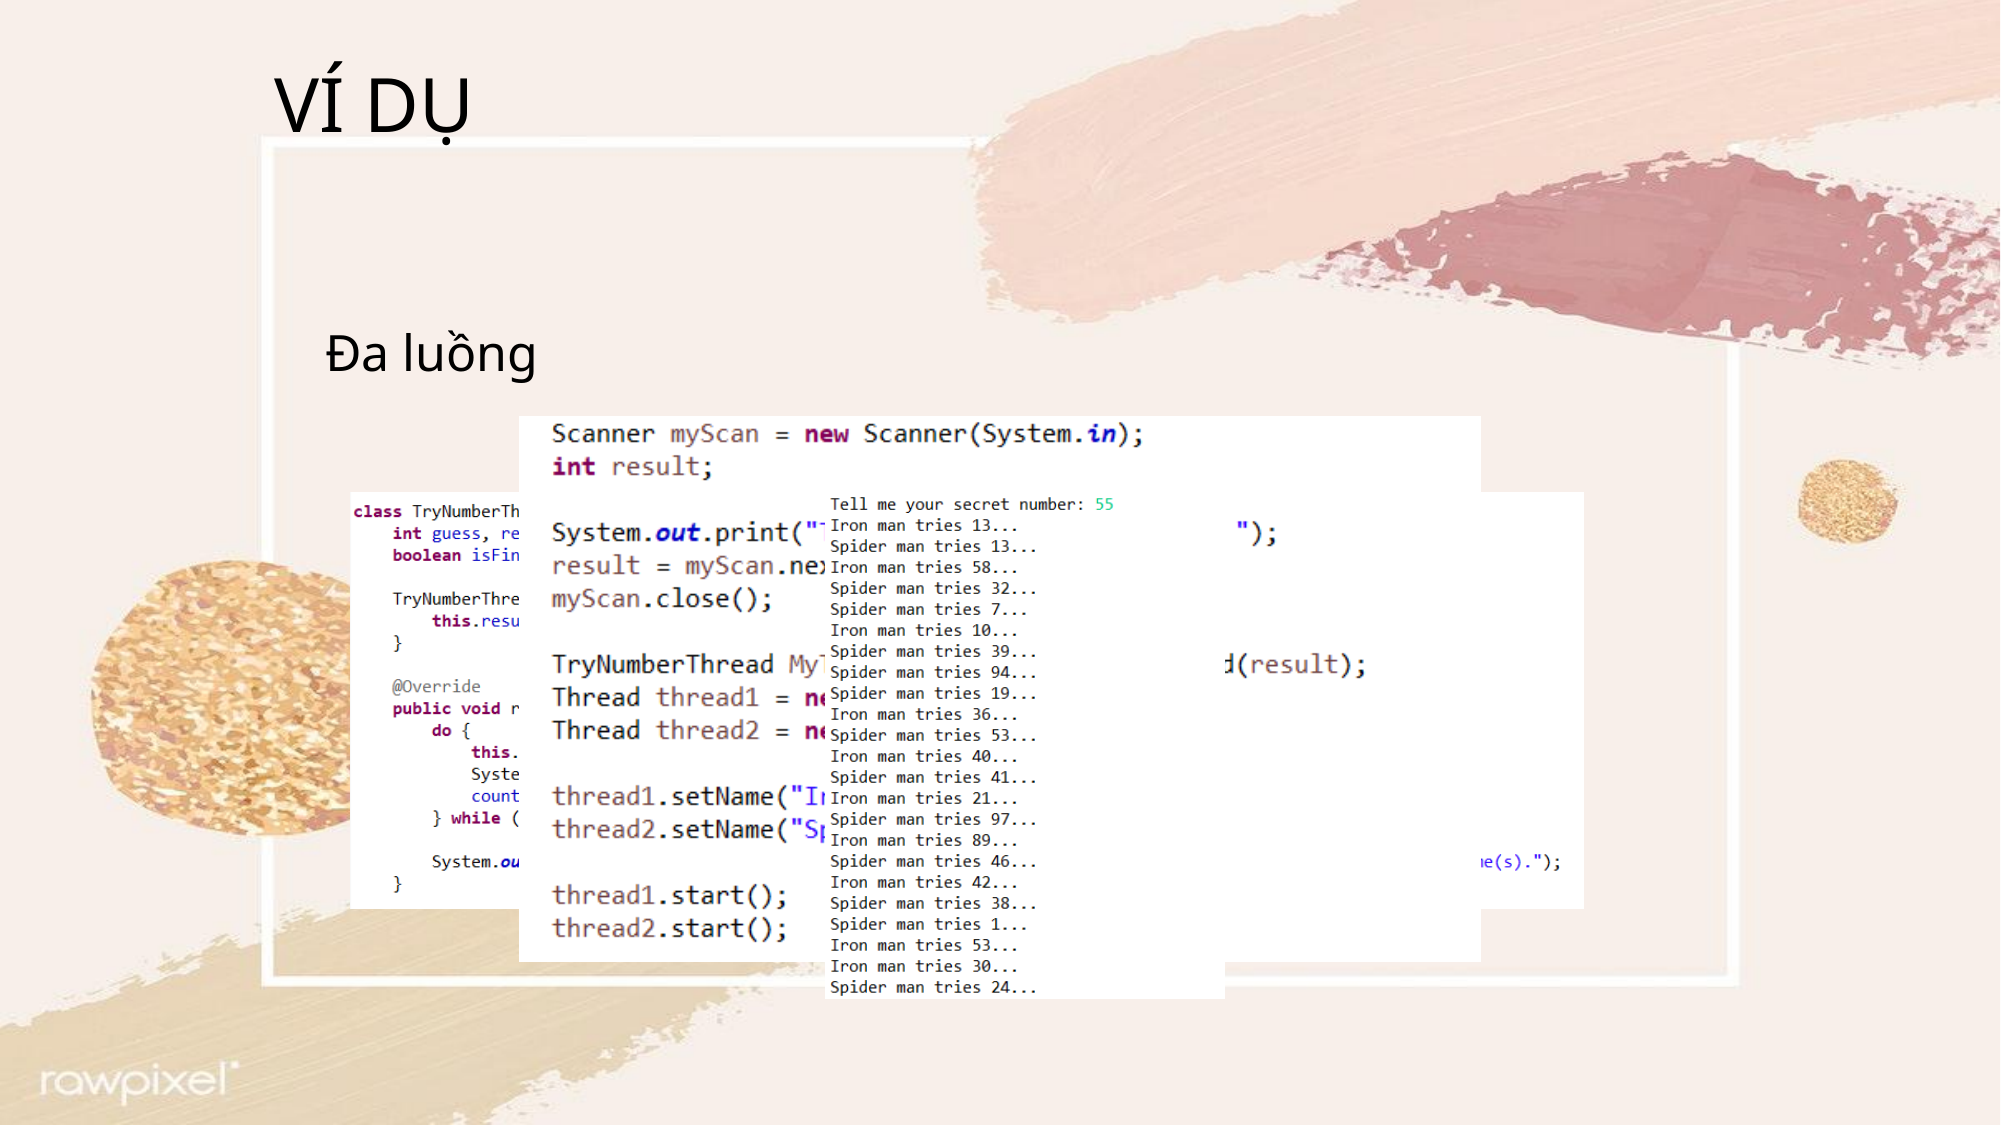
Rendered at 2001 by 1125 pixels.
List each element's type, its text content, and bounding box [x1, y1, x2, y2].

list Đa luồng [310, 301, 1936, 883]
title VÍ DỤ [259, 0, 1777, 230]
picture [0, 0, 2001, 1125]
